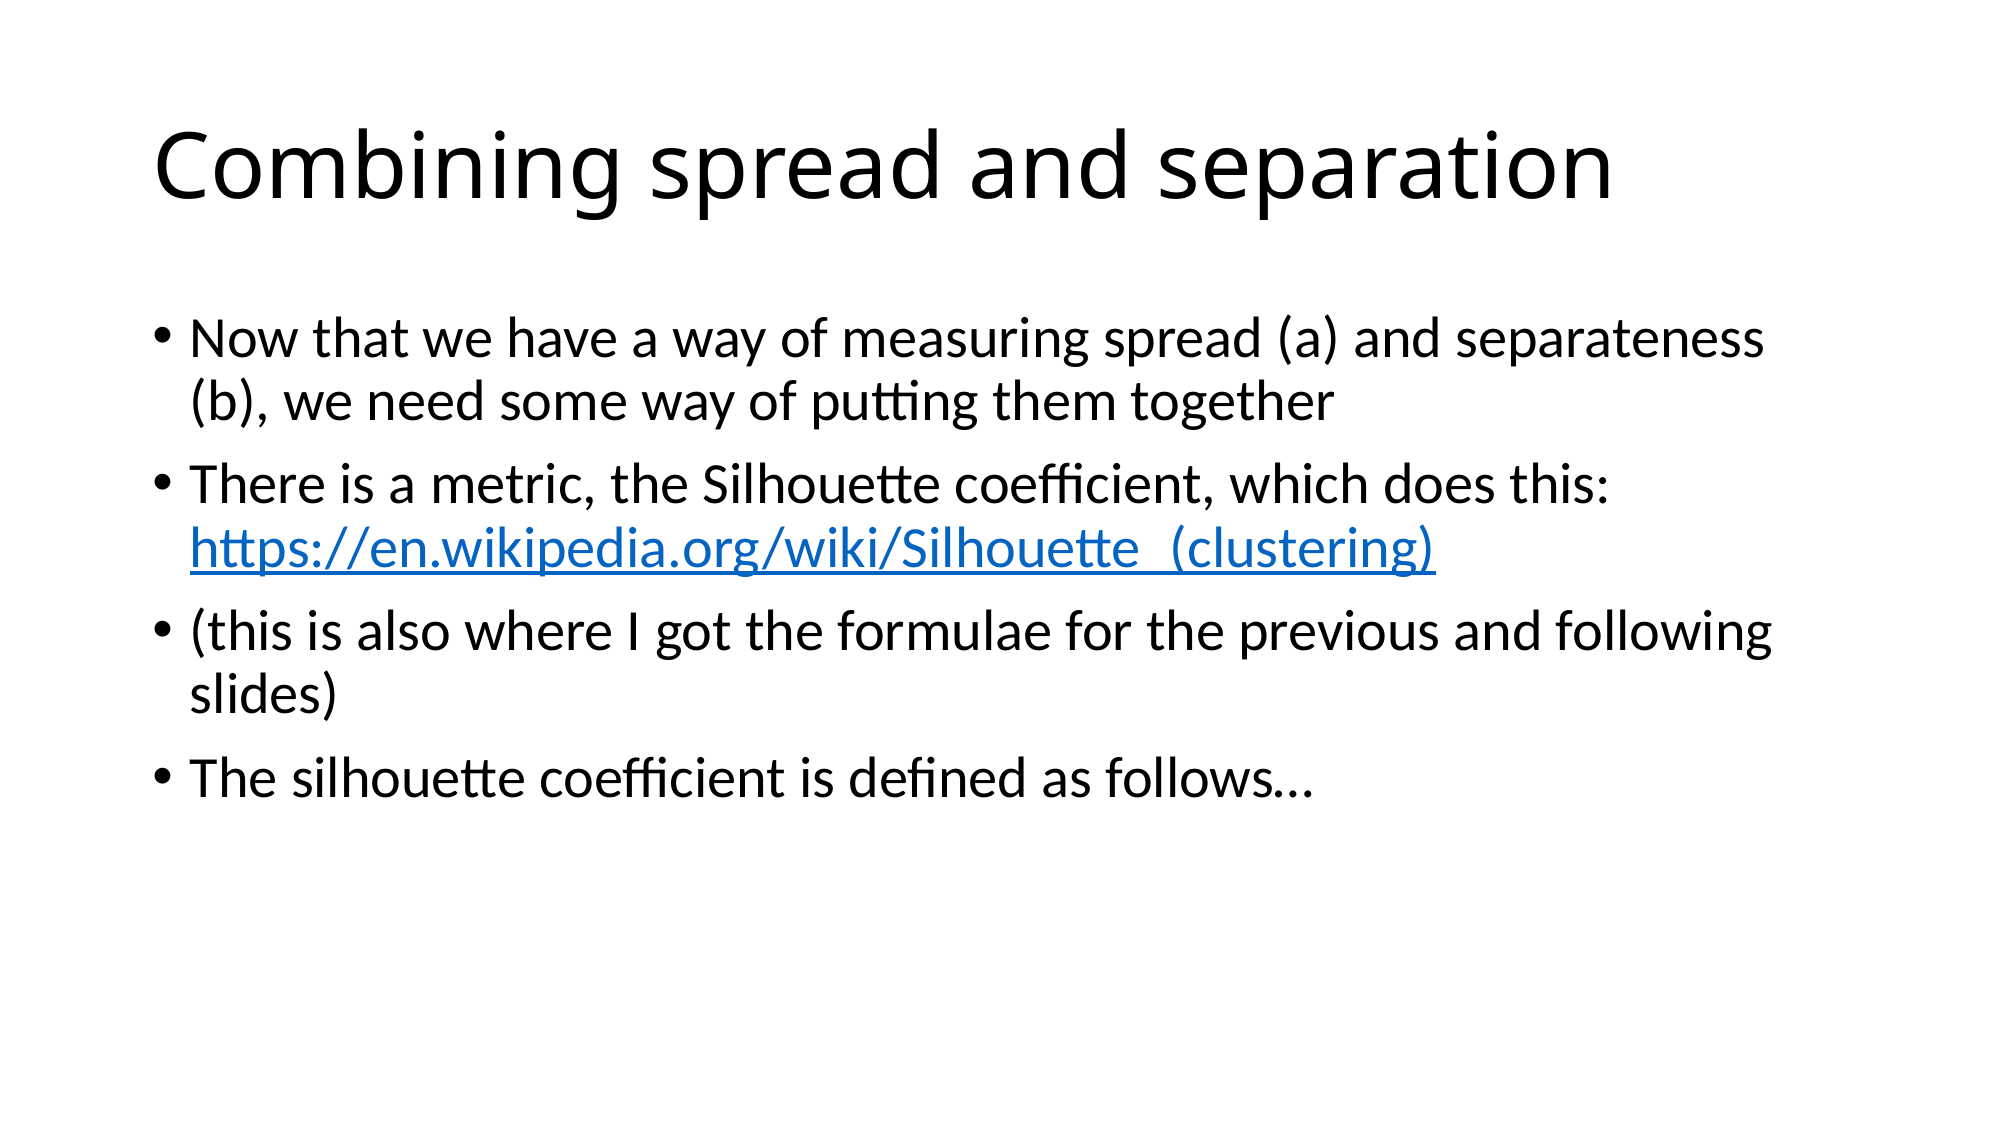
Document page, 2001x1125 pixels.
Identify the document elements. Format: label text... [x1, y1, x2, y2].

title Combining spread and separation [137, 59, 1863, 278]
list Now that we have a way of measuring spread (a) and separateness (b), we need some way of putting them together There is a metric, the Silhouette coefficient, which does this: https://en.wikipedia.org/wiki/Silhouette_(clustering) (this is also where I got the formulae for the previous and following slides) The silhouette coefficient is defined as follows… [137, 299, 1863, 1014]
